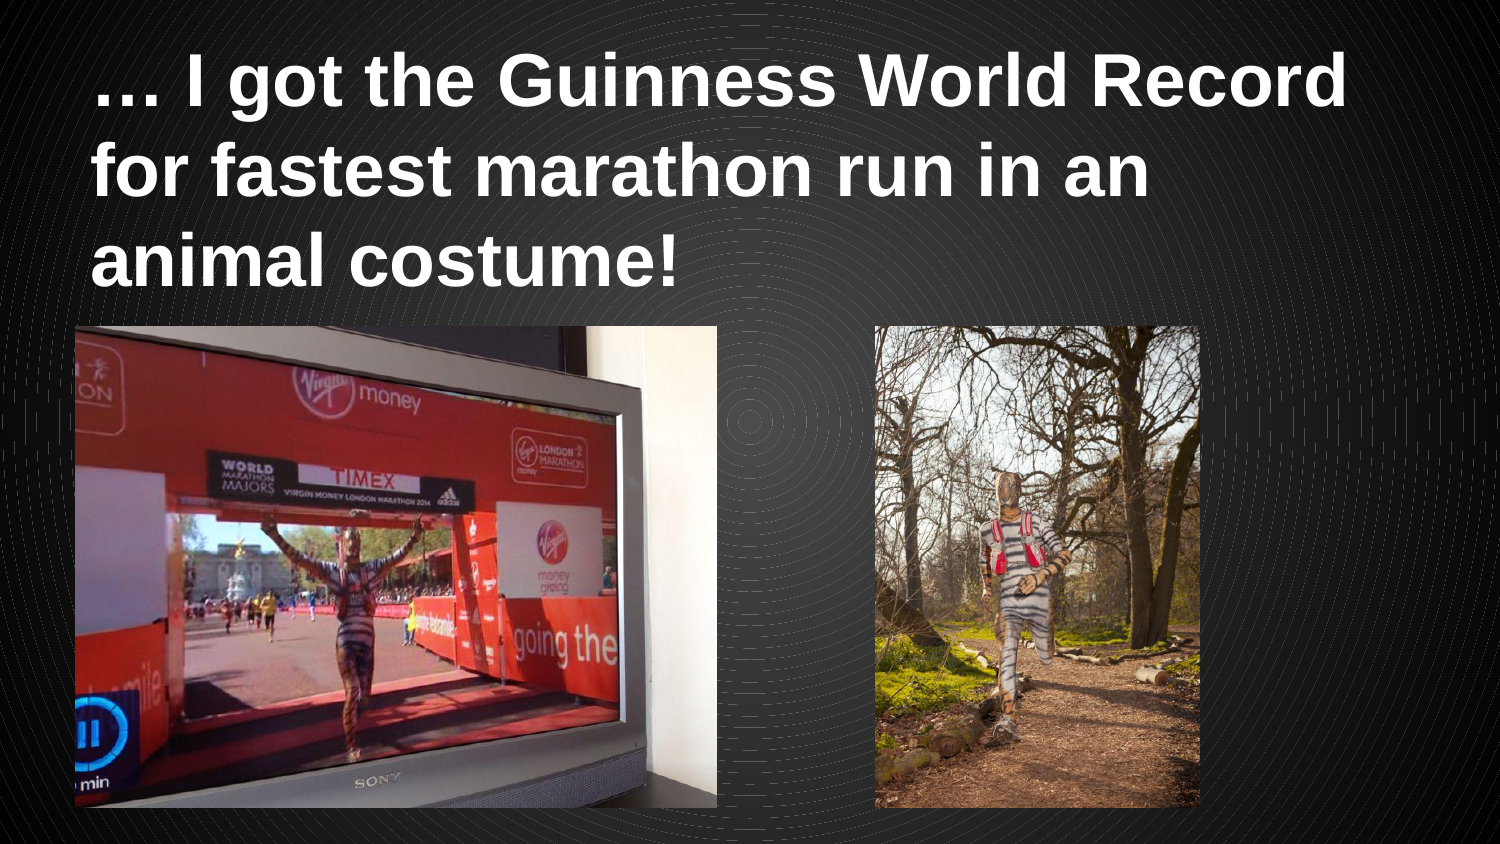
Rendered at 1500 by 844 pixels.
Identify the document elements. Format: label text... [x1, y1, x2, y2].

picture [875, 326, 1200, 809]
picture [74, 326, 717, 809]
title … I got the Guinness World Record for fastest marathon run in an animal costume! [75, 33, 1425, 317]
